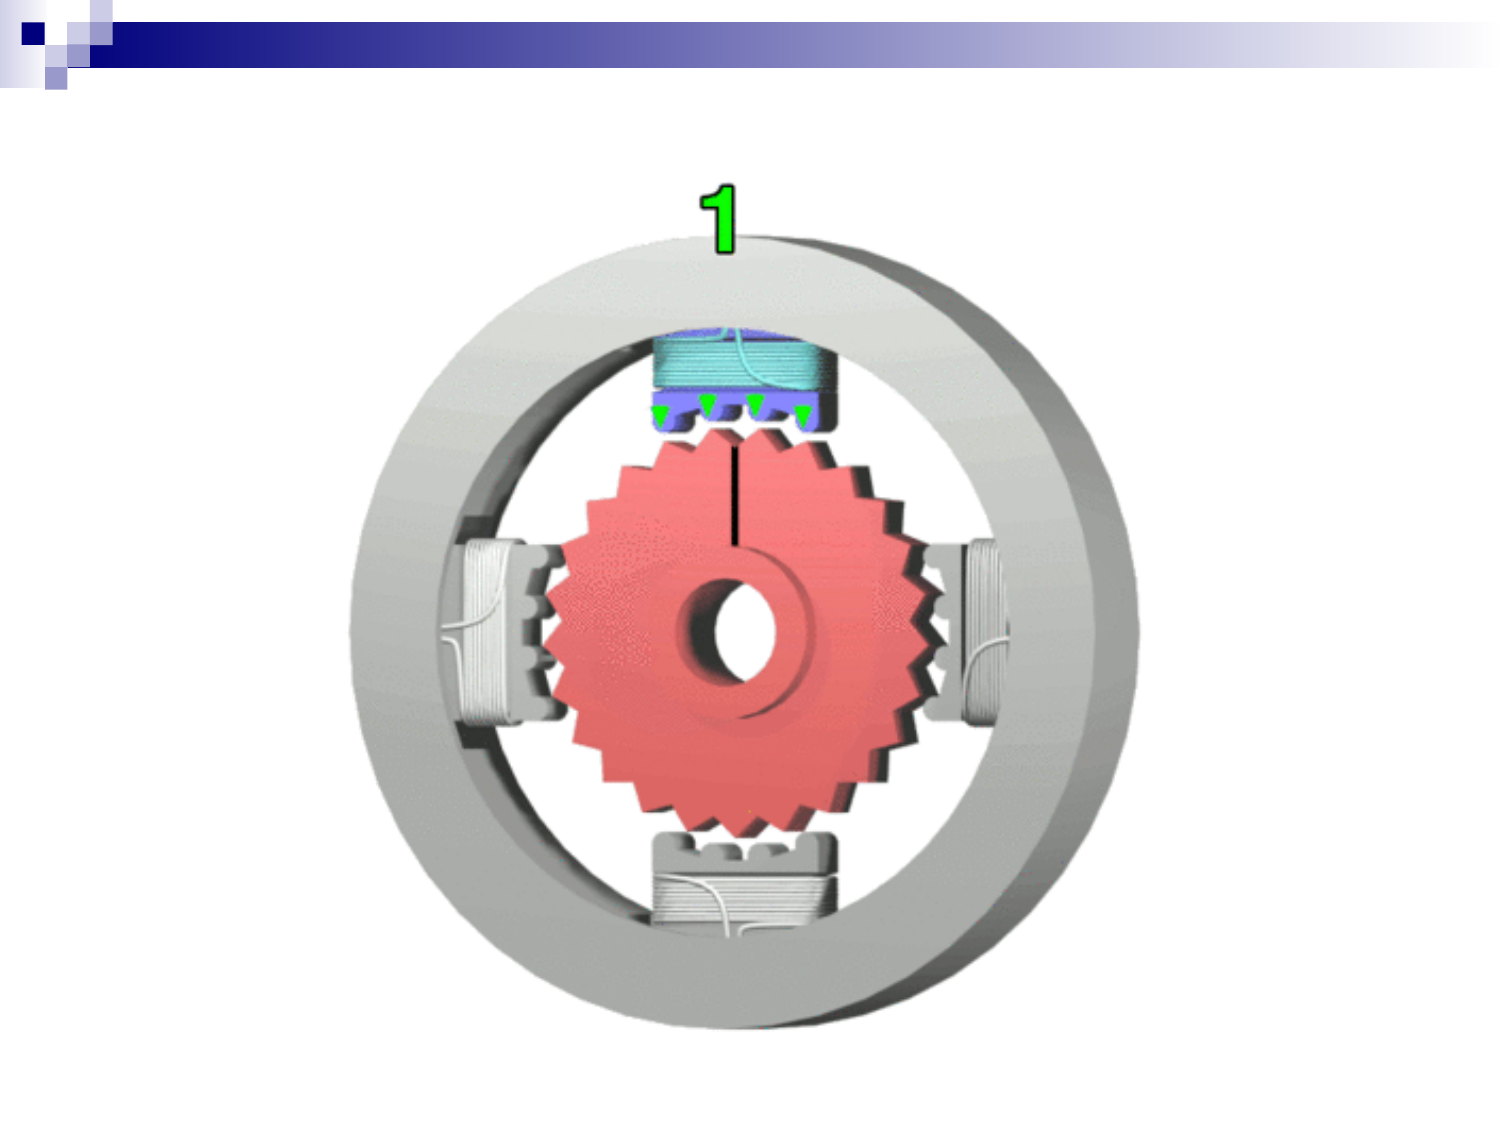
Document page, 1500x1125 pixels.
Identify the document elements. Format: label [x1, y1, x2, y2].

picture [260, 156, 1217, 1113]
